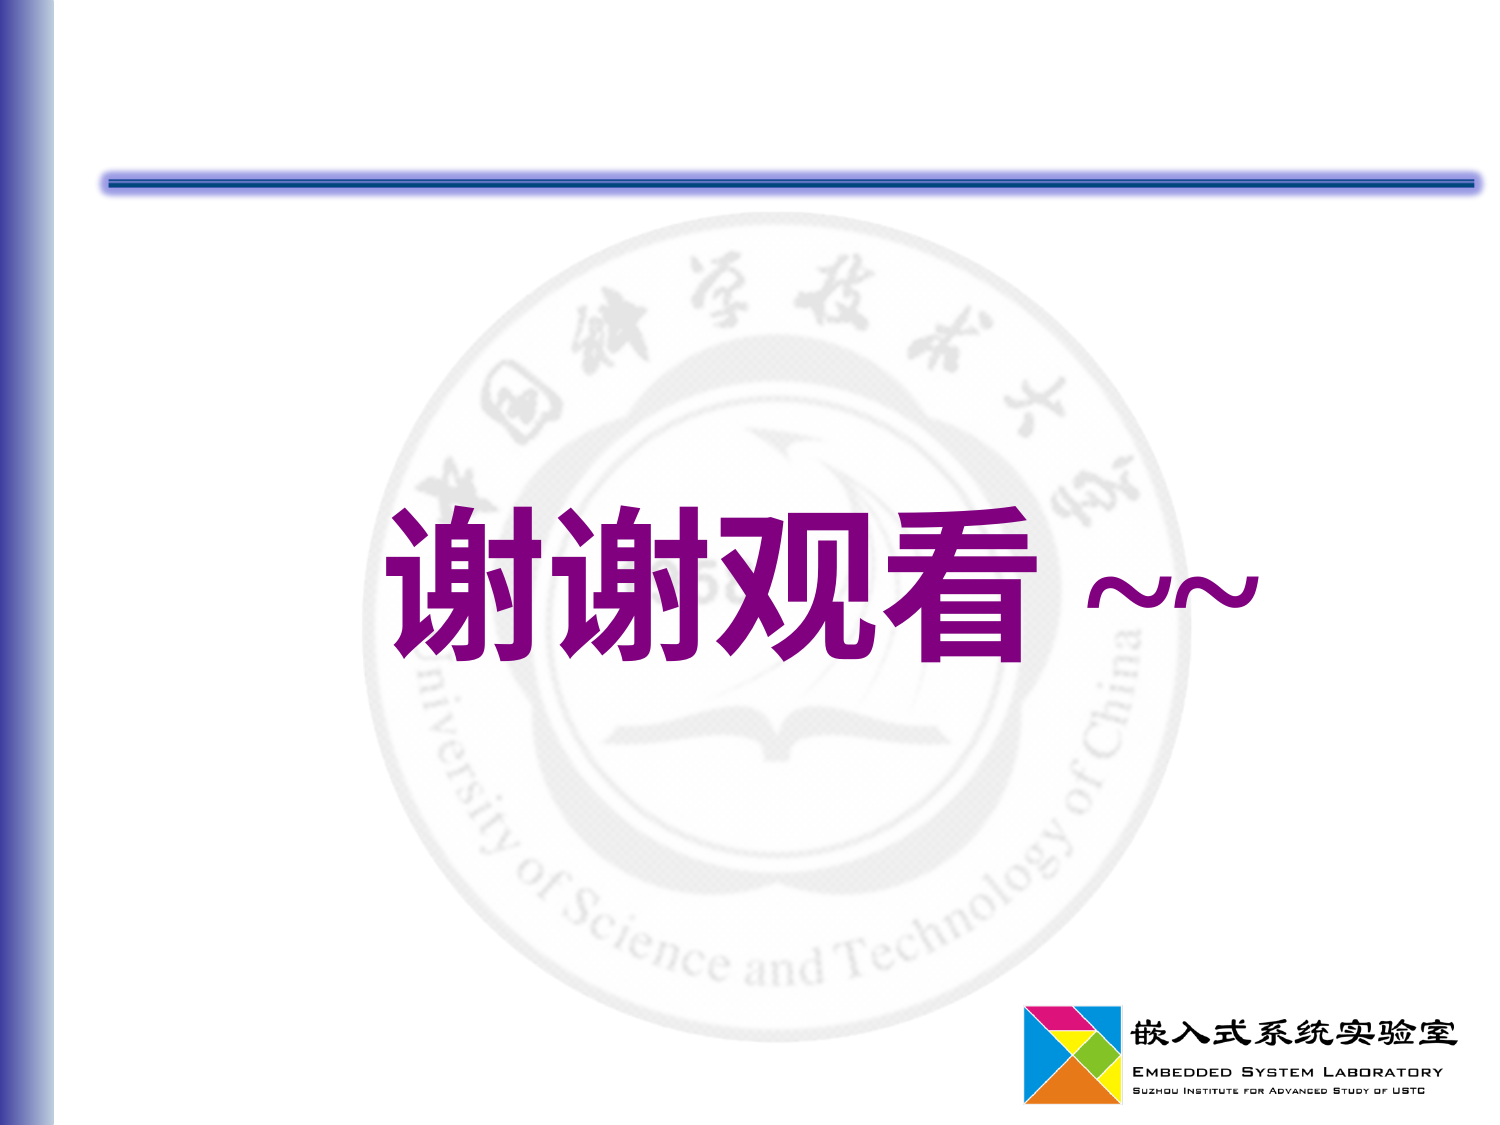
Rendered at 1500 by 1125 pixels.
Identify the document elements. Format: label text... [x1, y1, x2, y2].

text_box 谢谢观看~~ [364, 473, 1276, 689]
picture [88, 160, 1495, 1105]
